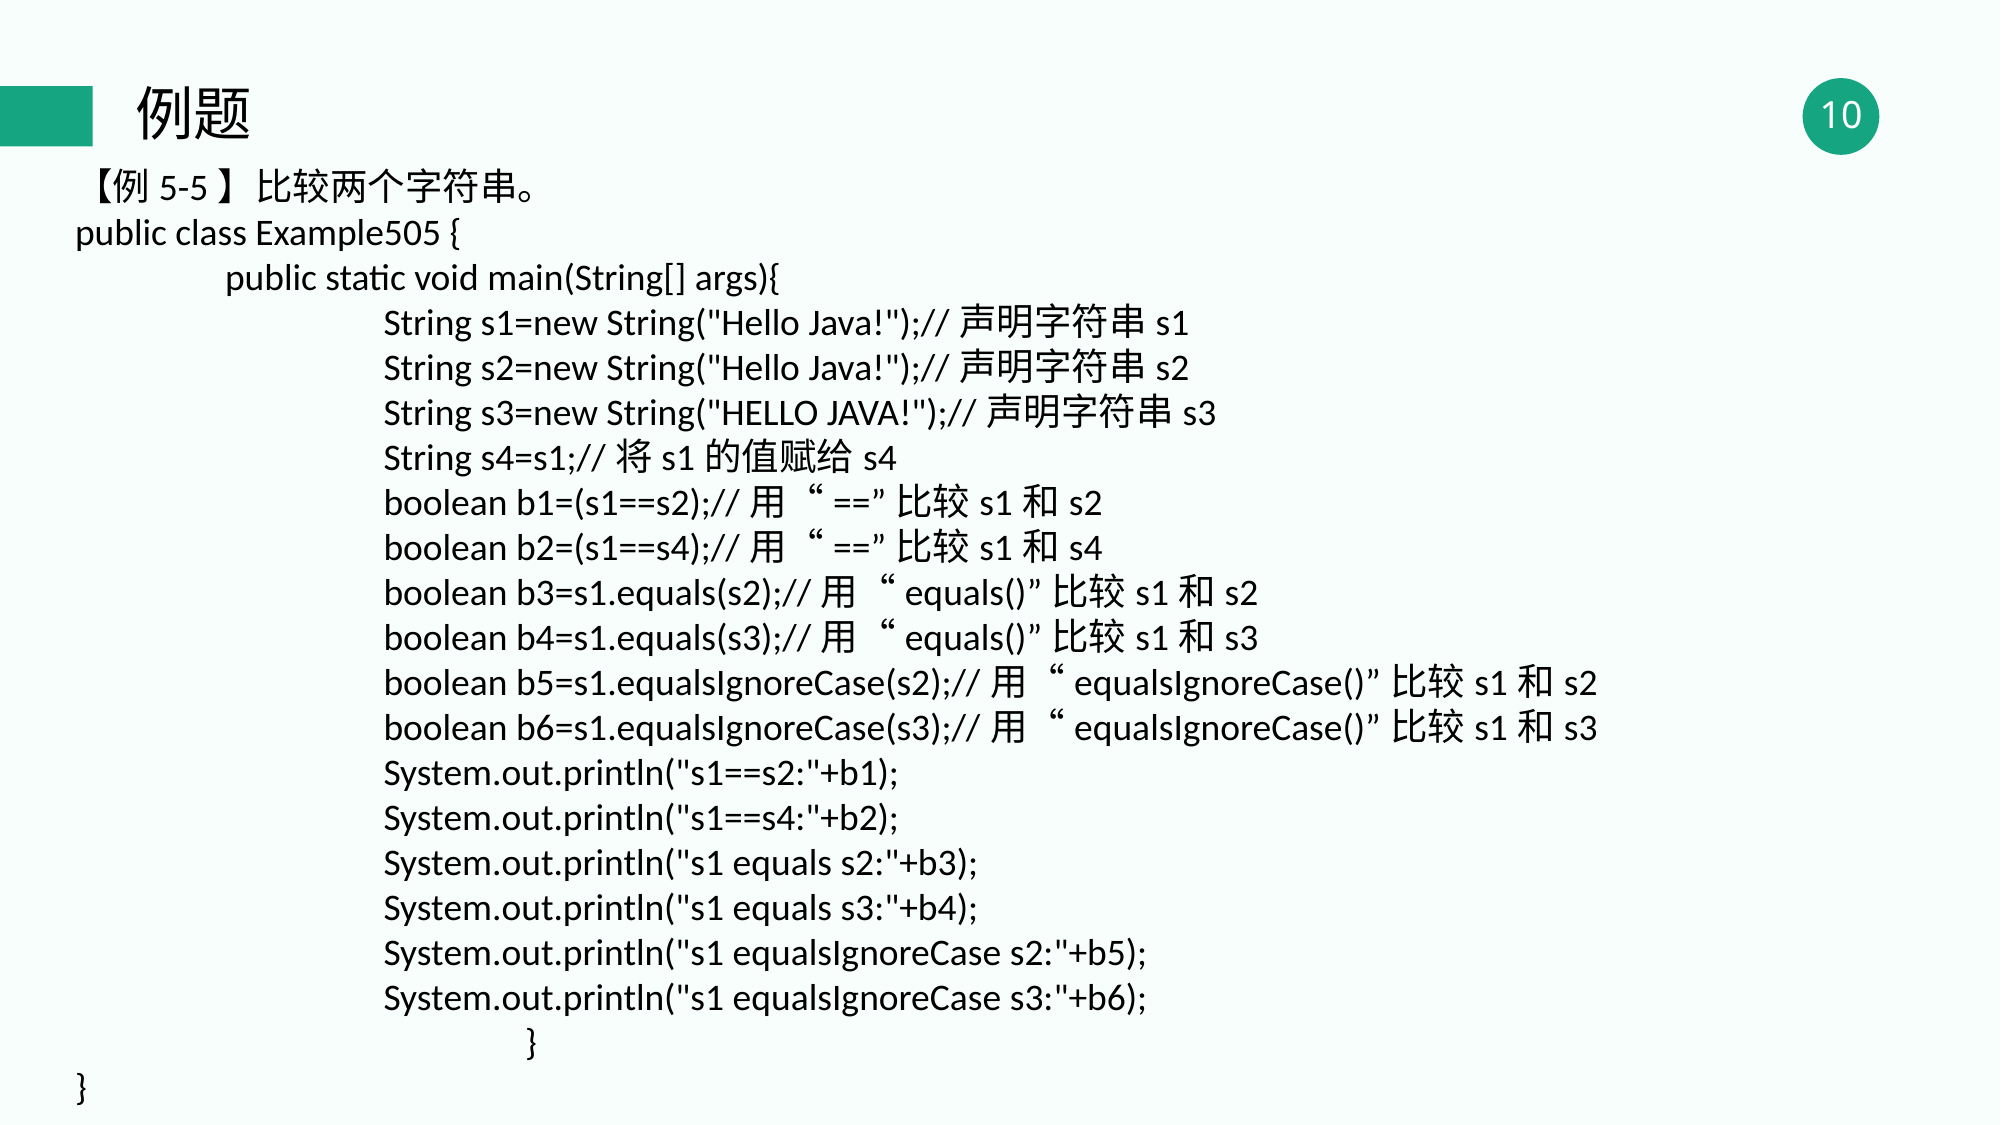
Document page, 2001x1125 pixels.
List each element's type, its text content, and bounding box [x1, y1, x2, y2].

text_box 【例5-5】比较两个字符串。 public class Example505 { public static void main(String[] args){ String s1=new String("Hello Java!");//声明字符串s1 String s2=new String("Hello Java!");//声明字符串s2 String s3=new String("HELLO JAVA!");//声明字符串s3 String s4=s1;//将s1的值赋给s4 boolean b1=(s1==s2);//用“==”比较s1和s2 boolean b2=(s1==s4);//用“==”比较s1和s4 boolean b3=s1.equals(s2);//用“equals()”比较s1和s2 boolean b4=s1.equals(s3);//用“equals()”比较s1和s3 boolean b5=s1.equalsIgnoreCase(s2);//用“equalsIgnoreCase()”比较s1和s2 boolean b6=s1.equalsIgnoreCase(s3);//用“equalsIgnoreCase()”比较s1和s3 System.out.println("s1==s2:"+b1); System.out.println("s1==s4:"+b2); System.out.println("s1 equals s2:"+b3); System.out.println("s1 equals s3:"+b4); System.out.println("s1 equalsIgnoreCase s2:"+b5); System.out.println("s1 equalsIgnoreCase s3:"+b6); } } [60, 155, 1715, 1116]
list 例题 [120, 77, 1237, 155]
